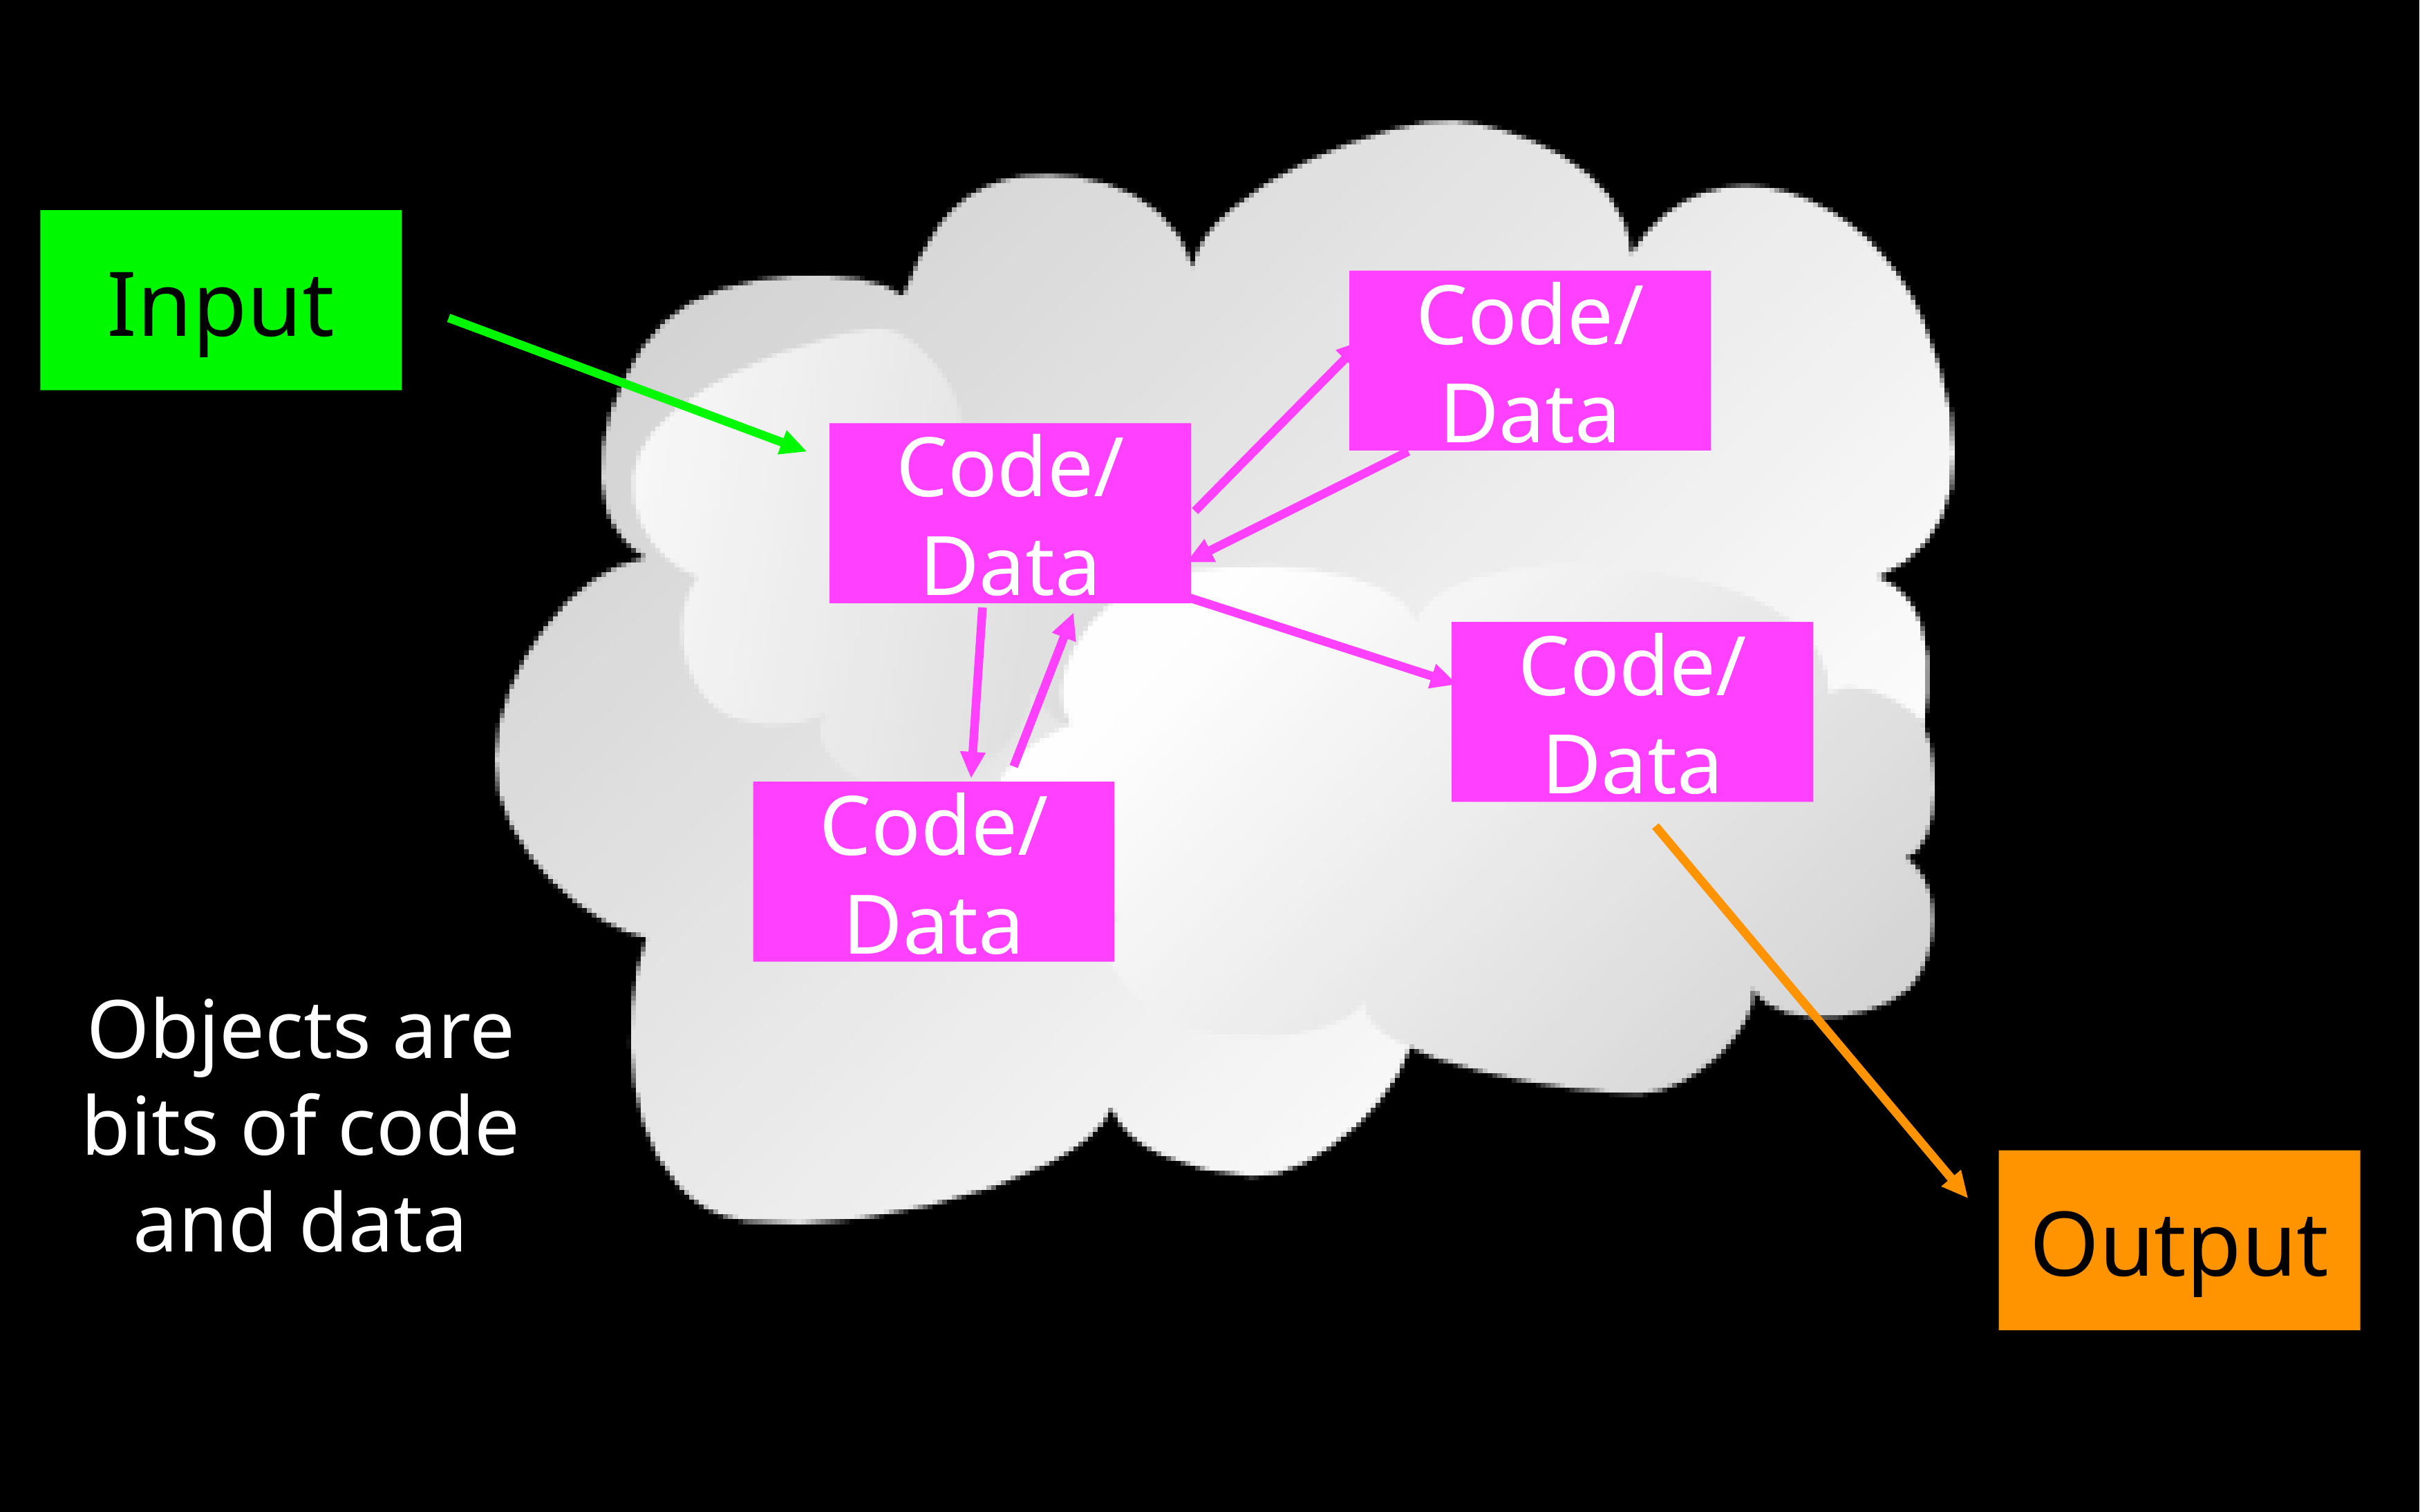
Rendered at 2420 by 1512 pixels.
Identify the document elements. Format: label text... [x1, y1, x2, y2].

text_box Input [40, 210, 402, 390]
text_box [1962, 1189, 1968, 1198]
text_box Output [1998, 1150, 2361, 1330]
text_box Objects are bits of code and data [62, 972, 541, 1274]
picture [495, 120, 1955, 1225]
